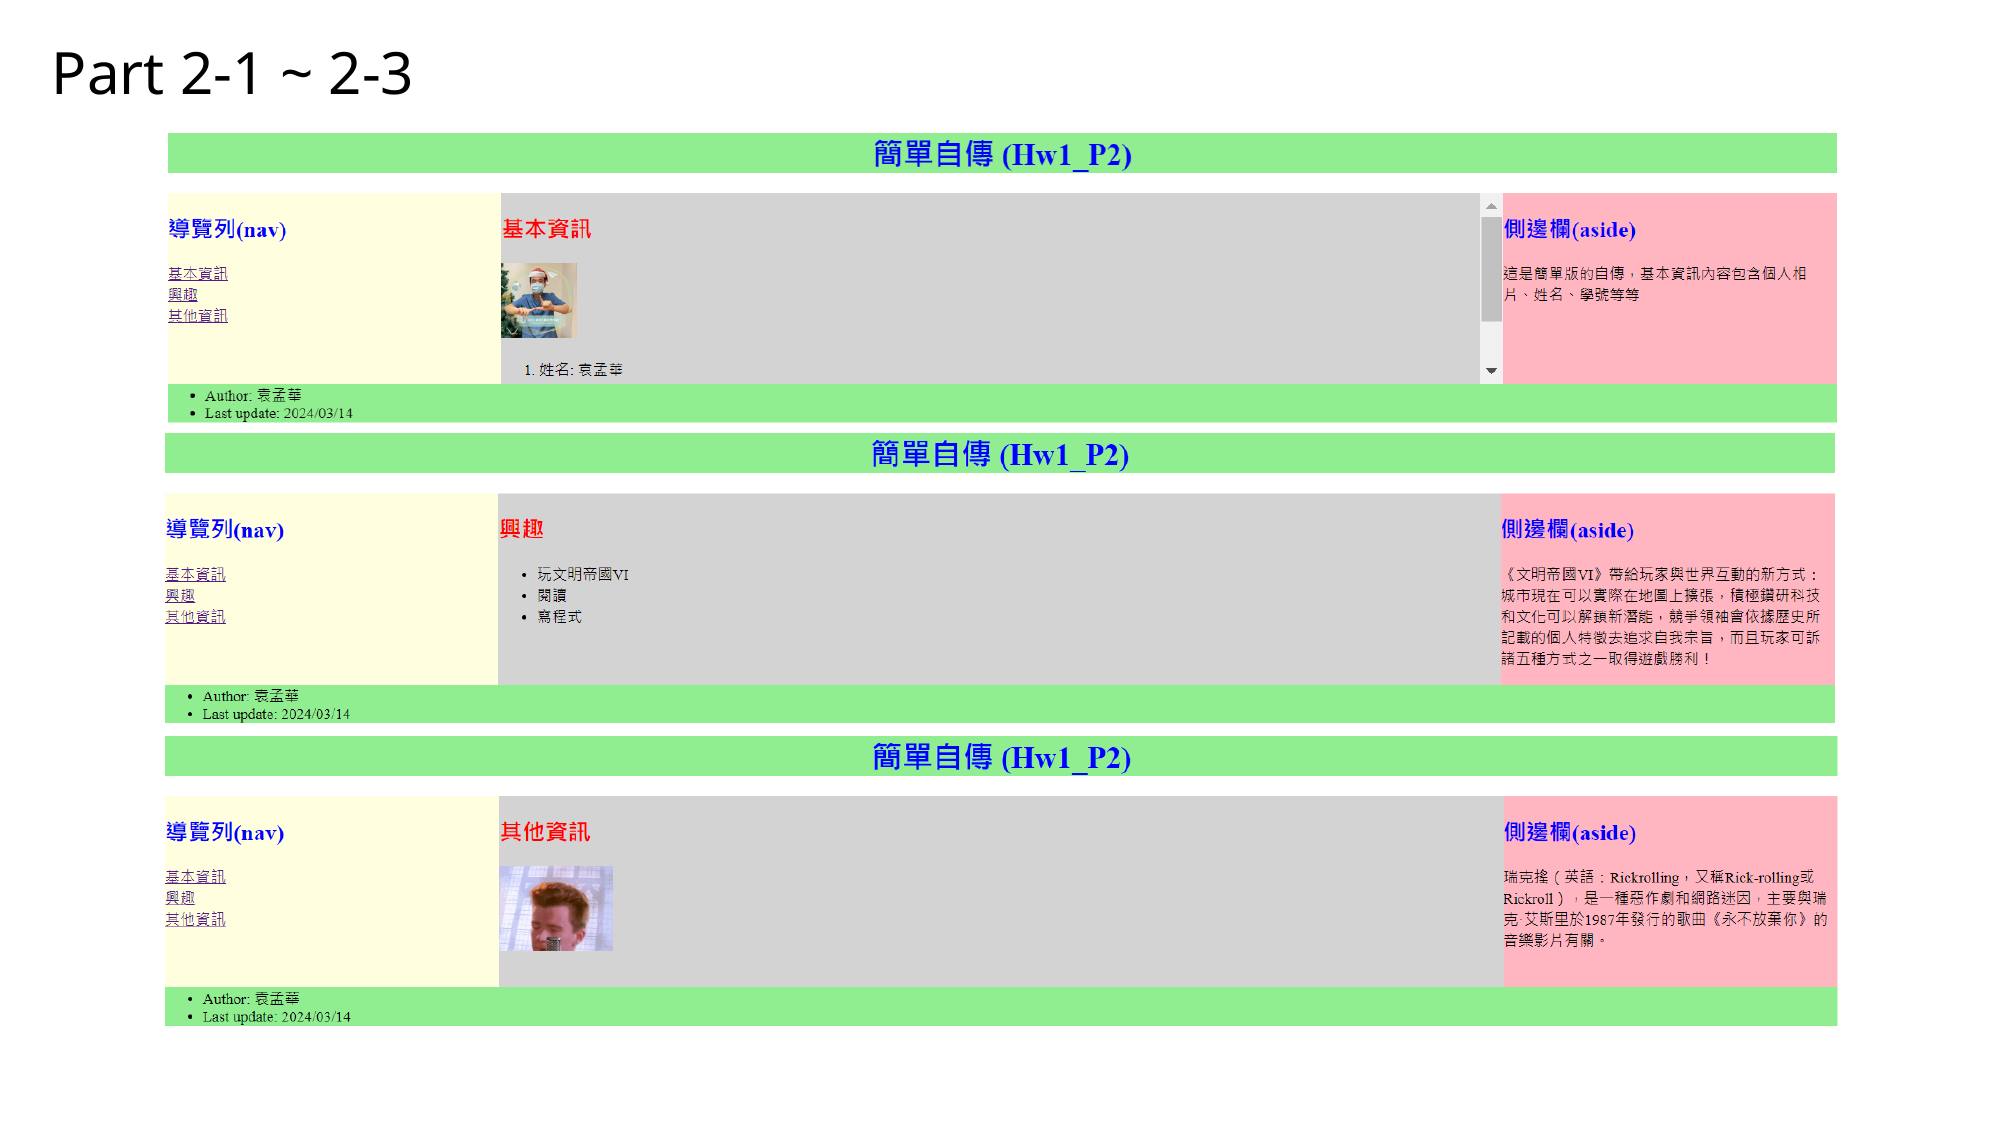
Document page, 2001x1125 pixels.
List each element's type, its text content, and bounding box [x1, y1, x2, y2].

text_box Part 2-1 ~ 2-3 [37, 28, 466, 114]
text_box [162, 125, 1838, 1030]
